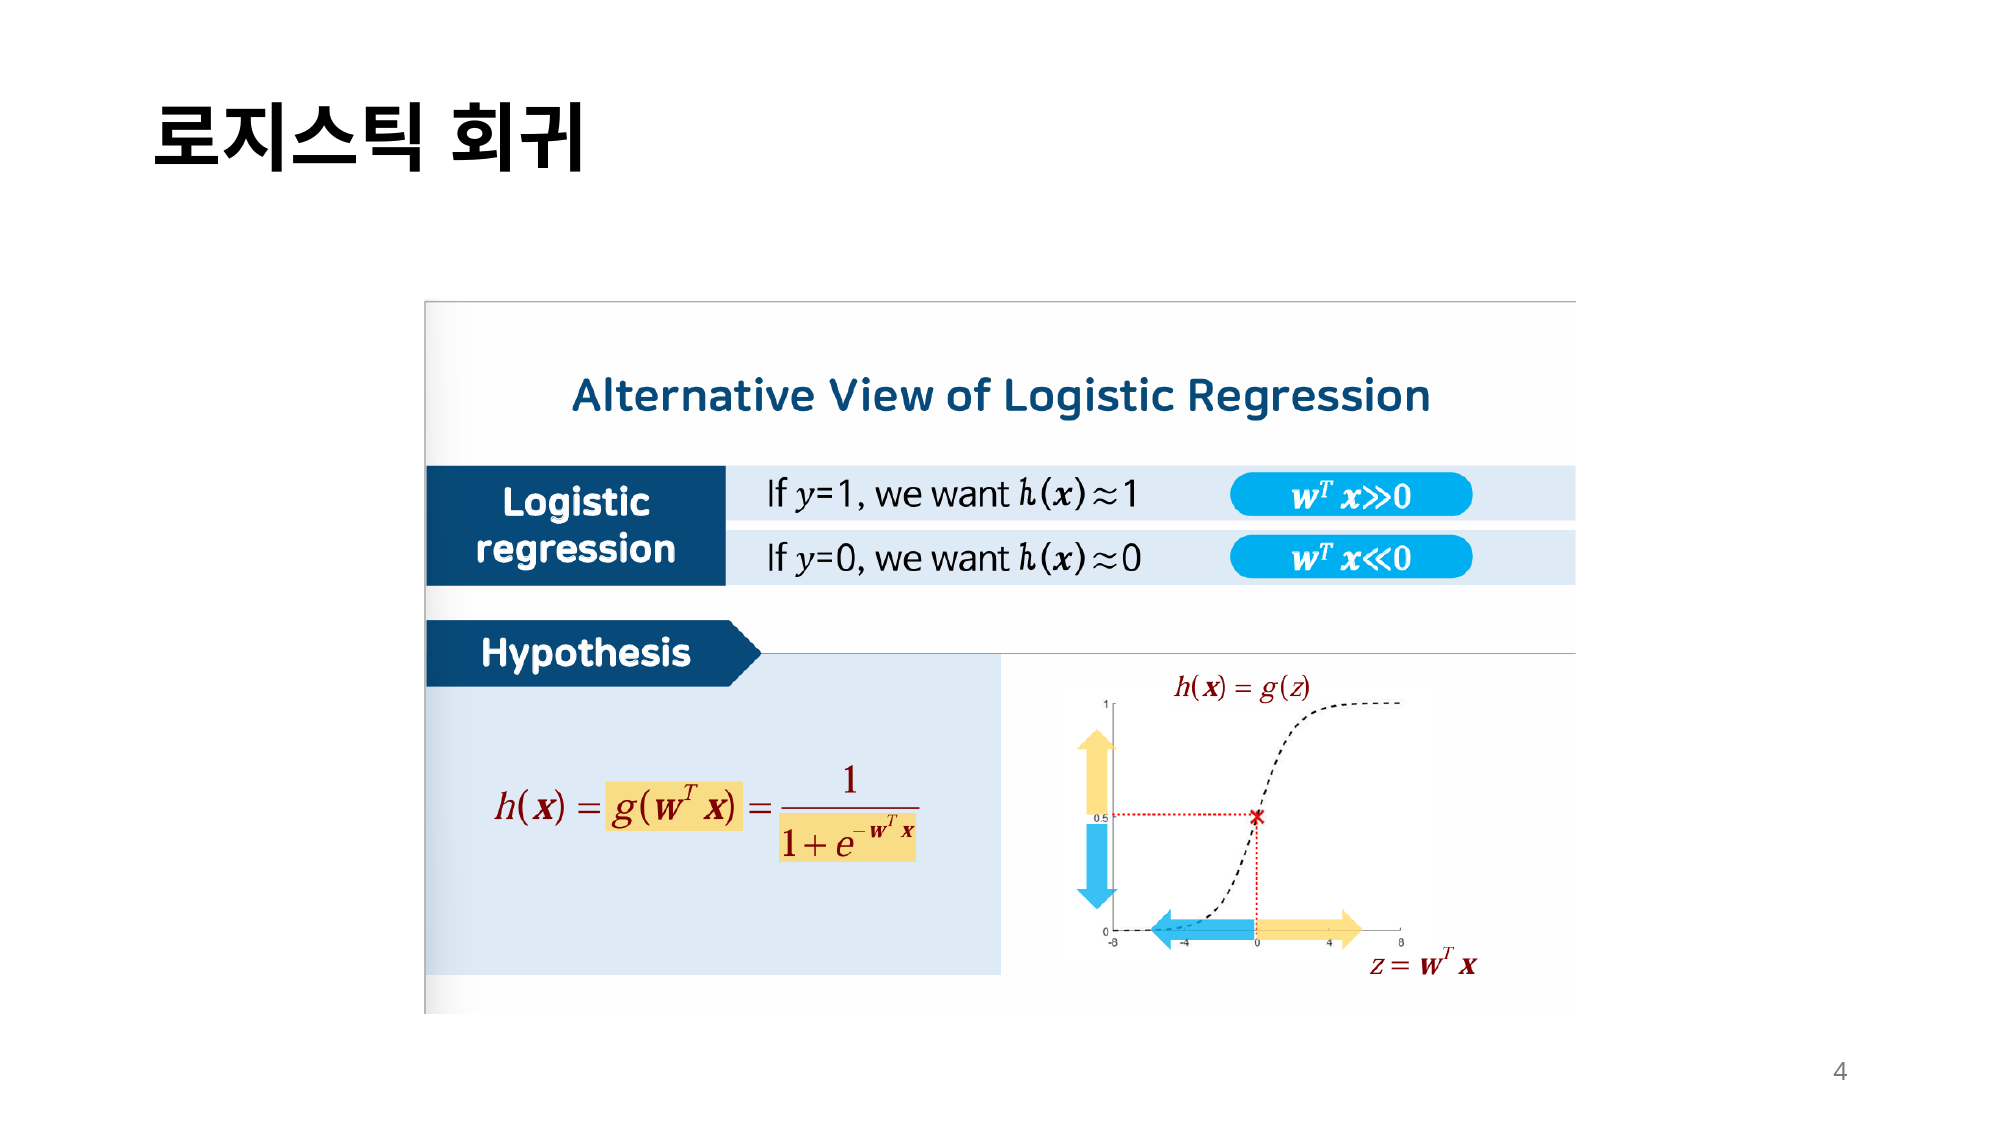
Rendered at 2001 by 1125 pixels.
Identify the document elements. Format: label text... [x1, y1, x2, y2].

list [423, 298, 1577, 1014]
slide_number 4 [1412, 1042, 1863, 1103]
title 로지스틱 회귀 [137, 59, 888, 223]
